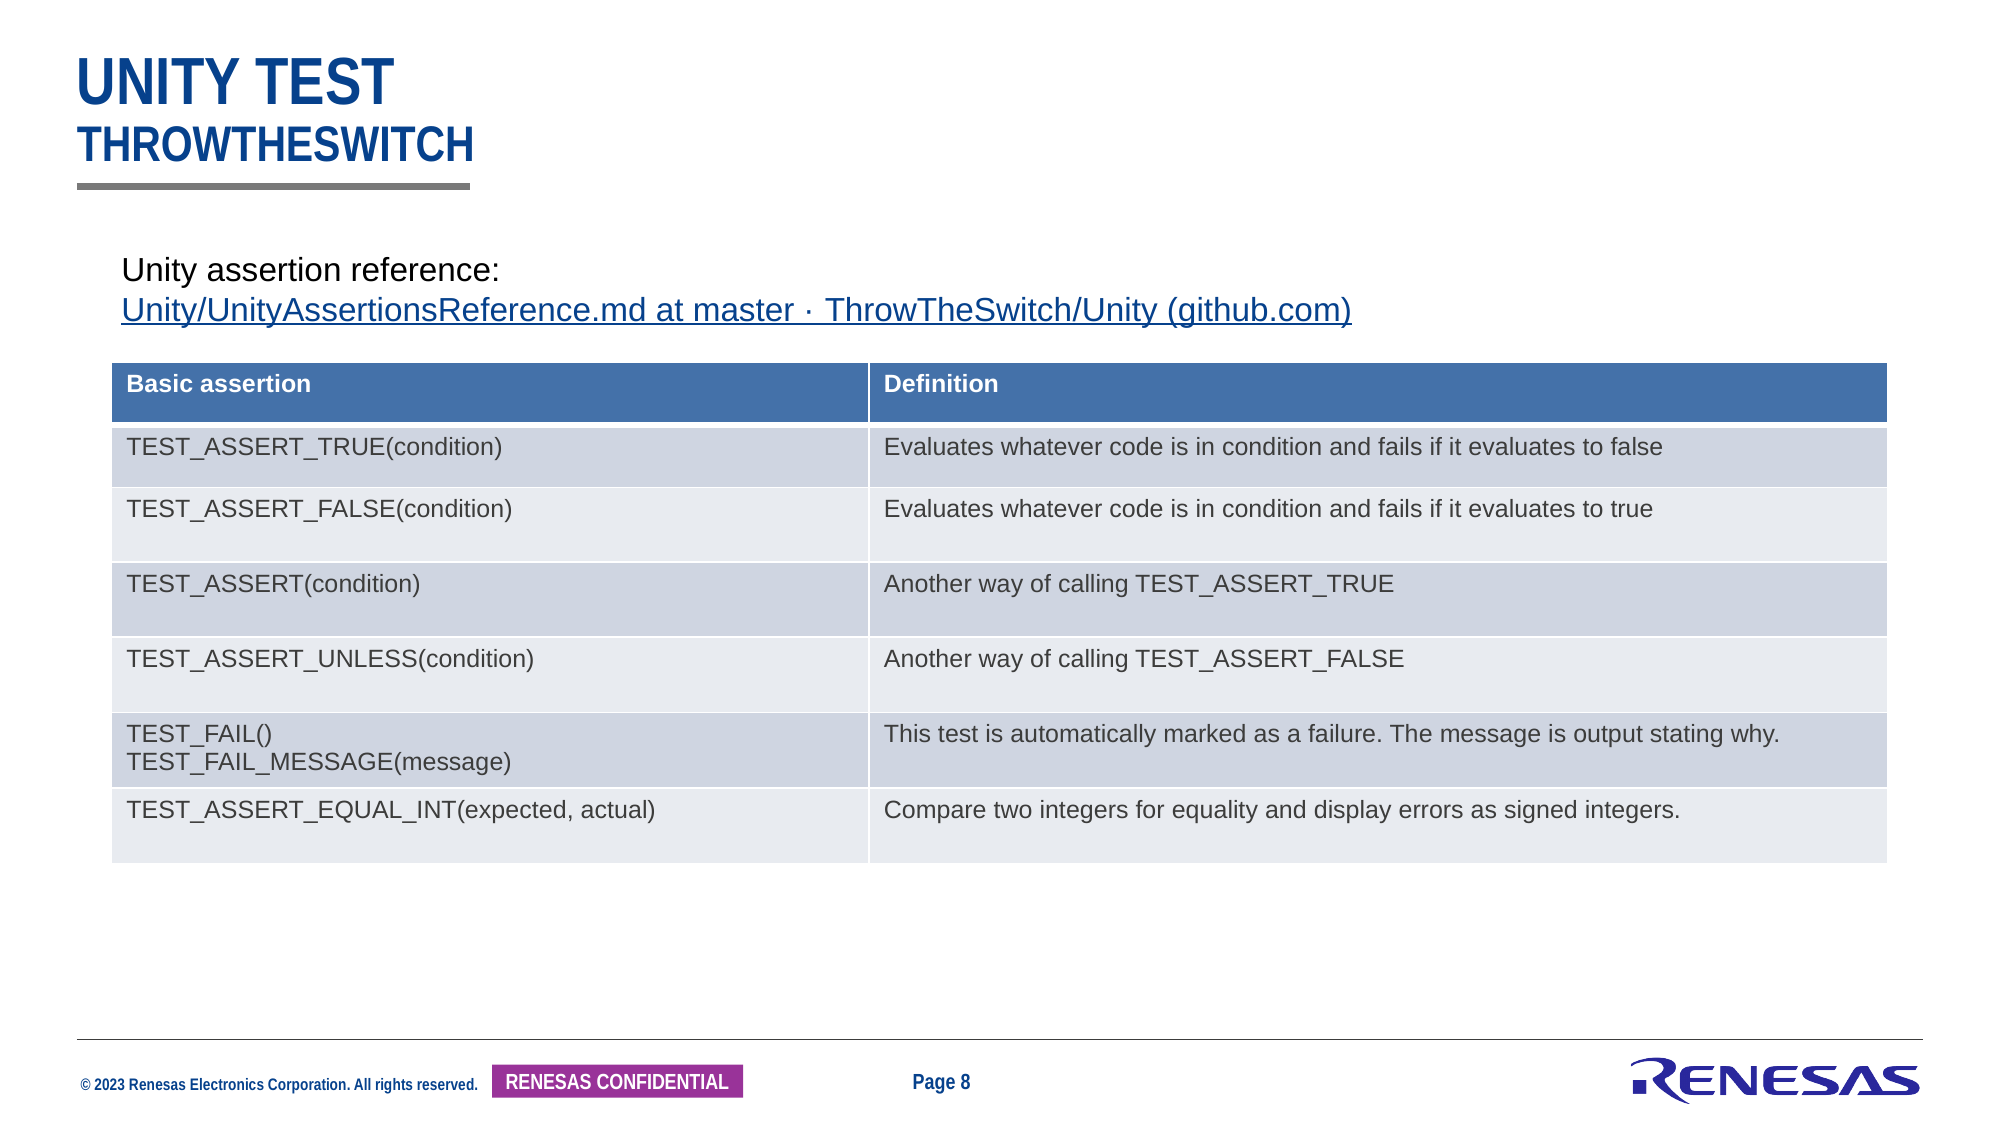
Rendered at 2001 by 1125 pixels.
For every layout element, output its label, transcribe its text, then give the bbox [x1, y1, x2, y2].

table_cell TEST_ASSERT_EQUAL_INT(expected, actual) [112, 789, 868, 863]
table_cell Compare two integers for equality and display errors as signed integers. [870, 789, 1887, 863]
table_cell TEST_FAIL() TEST_FAIL_MESSAGE(message) [112, 713, 868, 787]
text_box Unity assertion reference: Unity/UnityAssertionsReference.md at master · ThrowTheSwitch/Unity (github.com) [106, 240, 1368, 336]
table_header Basic assertion [112, 363, 868, 422]
table_cell This test is automatically marked as a failure. The message is output stating why. [870, 713, 1887, 787]
table_header Definition [870, 363, 1887, 422]
picture [1628, 1055, 1923, 1106]
table_cell Another way of calling TEST_ASSERT_TRUE [870, 563, 1887, 636]
table_cell TEST_ASSERT_UNLESS(condition) [112, 638, 868, 712]
table_cell TEST_ASSERT(condition) [112, 563, 868, 636]
table_cell Evaluates whatever code is in condition and fails if it evaluates to false [870, 428, 1887, 487]
table_cell TEST_ASSERT_TRUE(condition) [112, 428, 868, 487]
table_cell Another way of calling TEST_ASSERT_FALSE [870, 638, 1887, 712]
table_cell Evaluates whatever code is in condition and fails if it evaluates to true [870, 488, 1887, 561]
title Unity test ThrowTheSwitch [76, 45, 1922, 173]
table_cell TEST_ASSERT_FALSE(condition) [112, 488, 868, 561]
